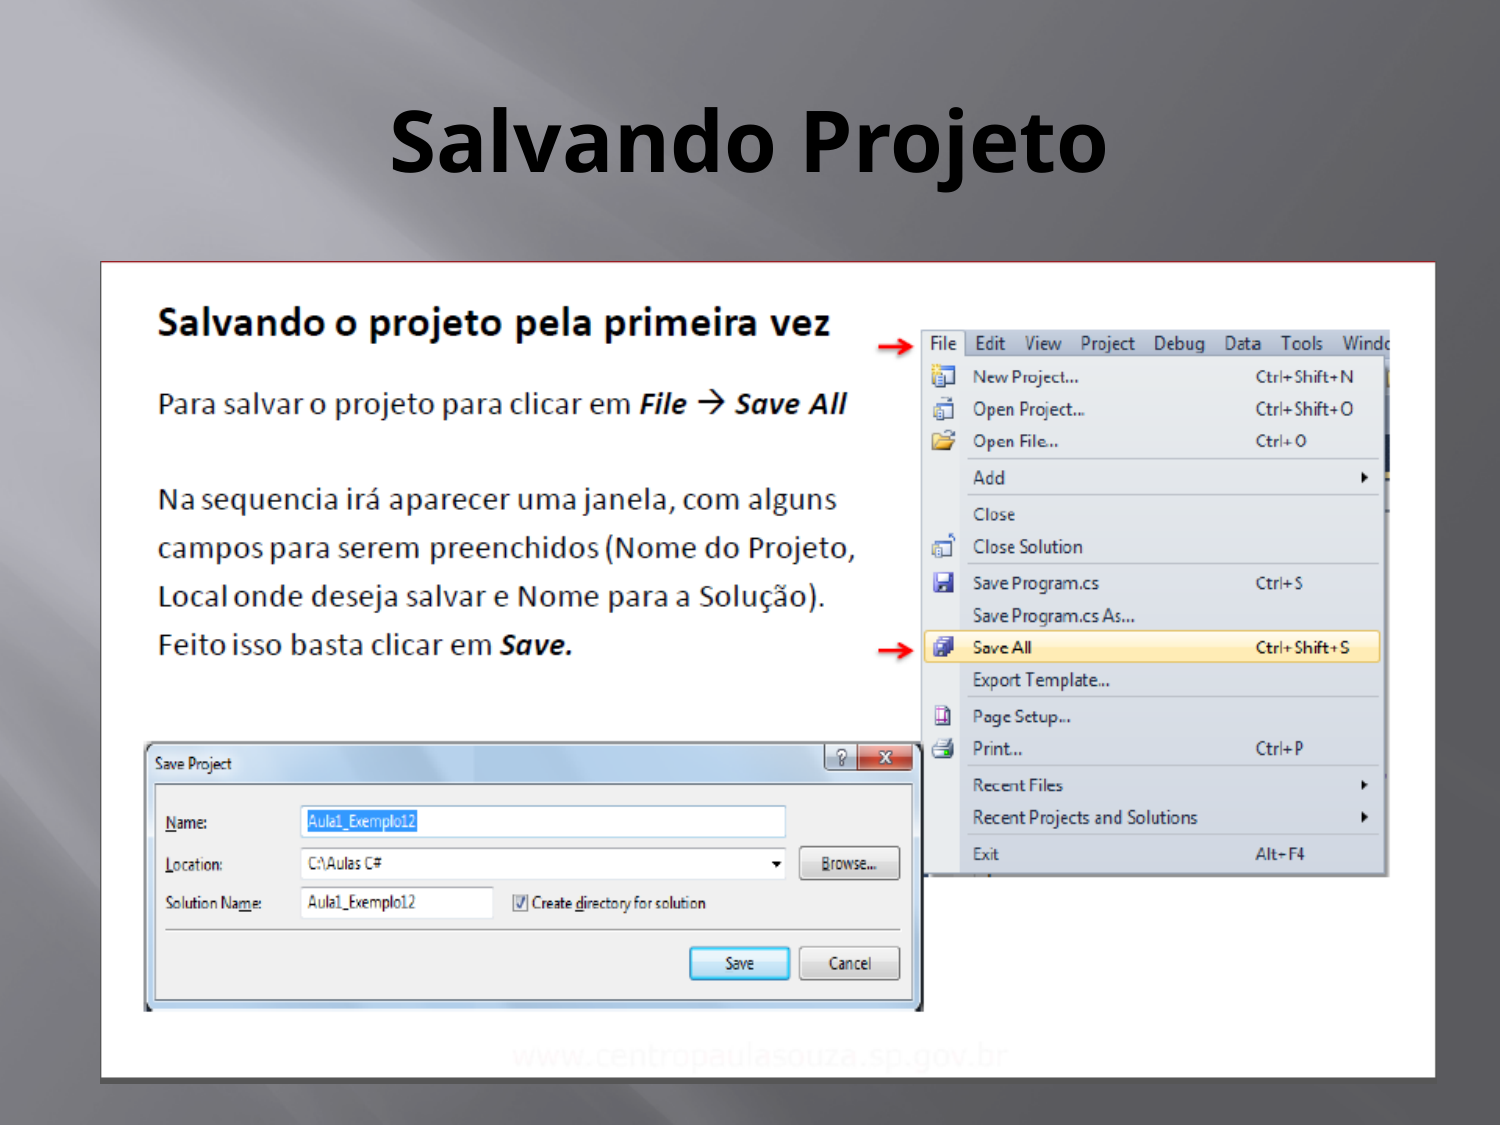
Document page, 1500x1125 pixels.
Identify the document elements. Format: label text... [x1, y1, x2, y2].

picture [100, 261, 1437, 1084]
title Salvando Projeto [75, 45, 1425, 233]
